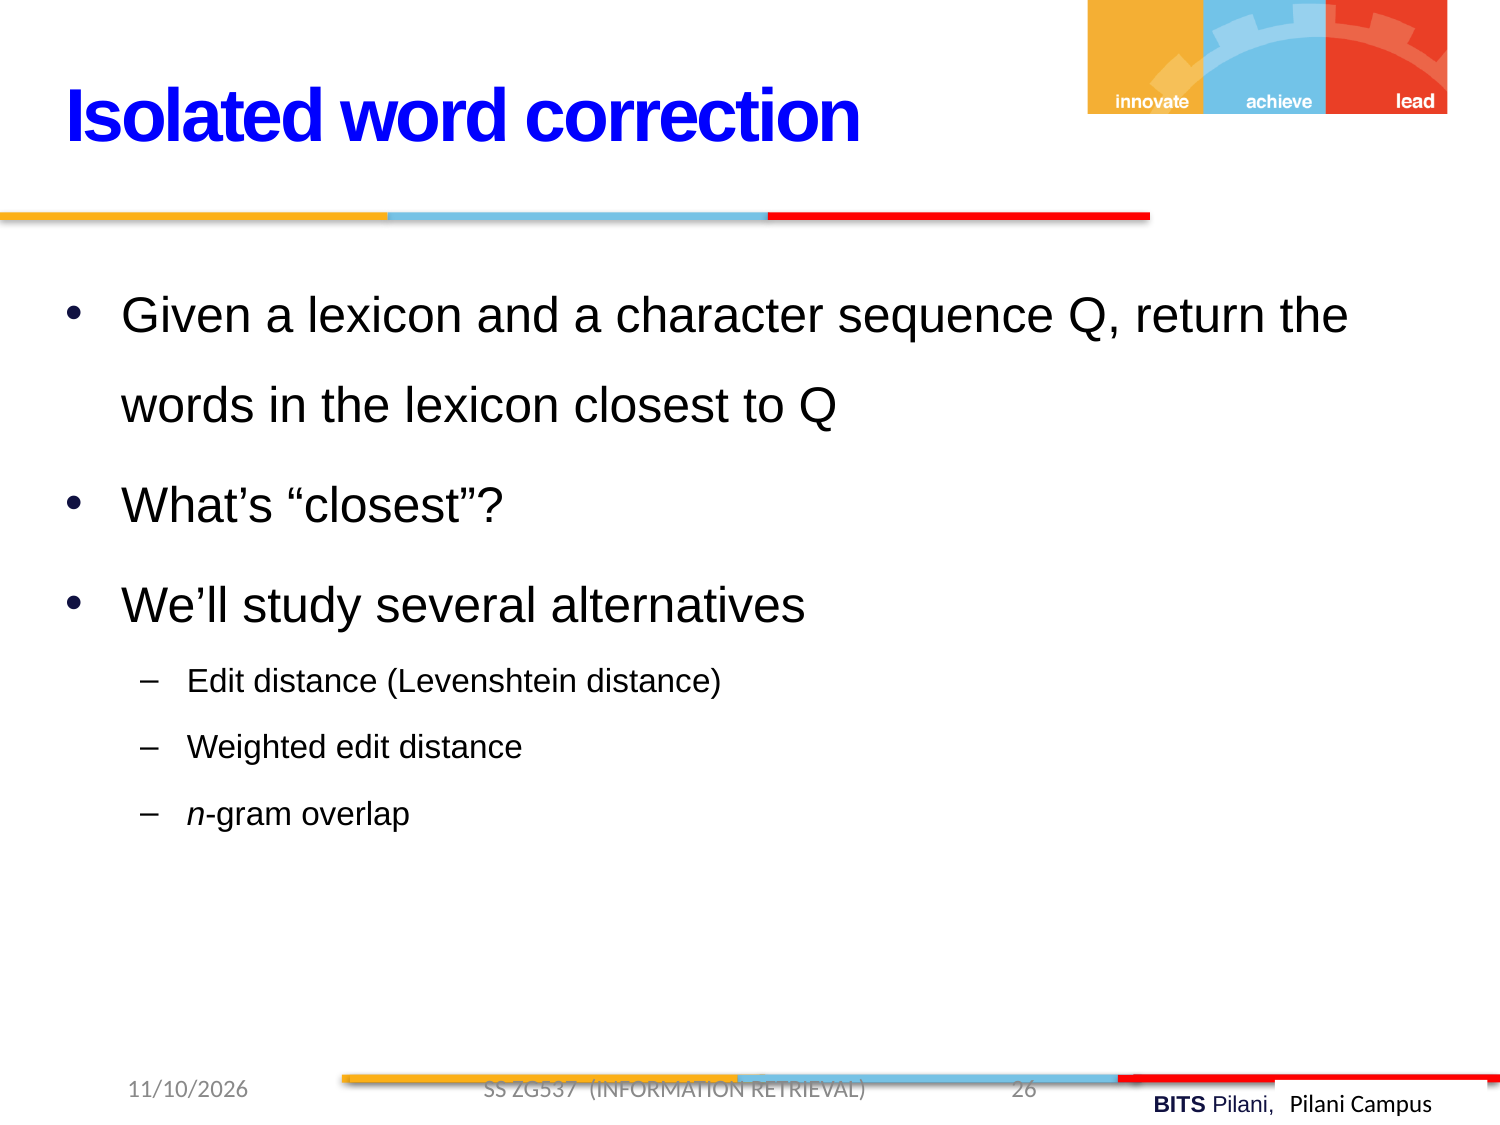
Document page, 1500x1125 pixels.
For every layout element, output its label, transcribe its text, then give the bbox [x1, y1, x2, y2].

text_box 2/2/2019 SS ZG537 (INFORMATION RETRIEVAL) 26 [112, 1072, 1100, 1125]
picture [1087, 0, 1448, 114]
text_box Pilani Campus [1274, 1079, 1488, 1125]
list Given a lexicon and a character sequence Q, return the words in the lexicon closest to Q What’s “closest”? We’ll study several alternatives Edit distance (Levenshtein distance) Weighted edit distance n-gram overlap [50, 245, 1400, 988]
list Isolated word correction [50, 24, 1088, 213]
